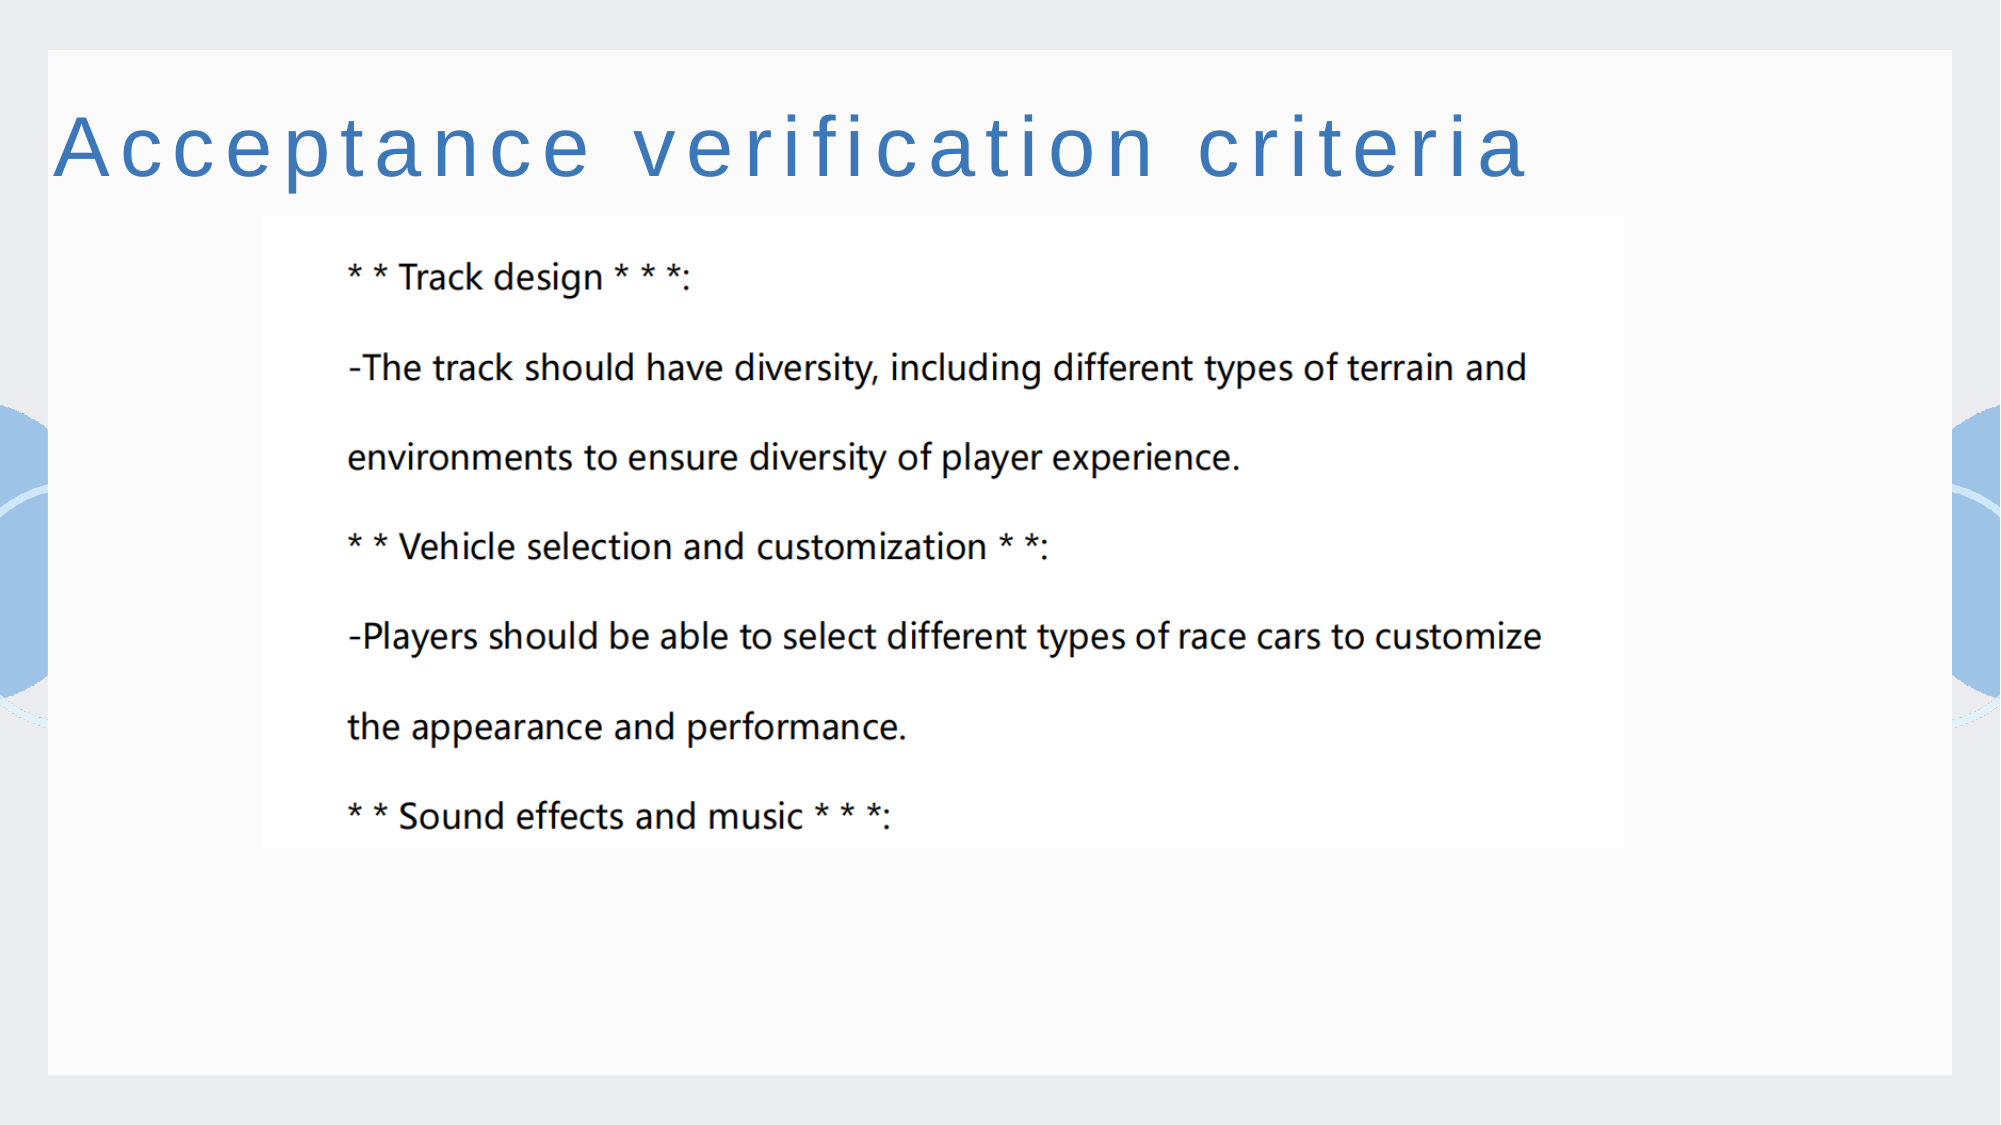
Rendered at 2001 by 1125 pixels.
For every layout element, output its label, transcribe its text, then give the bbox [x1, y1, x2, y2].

picture [263, 215, 1623, 849]
title Acceptance verification criteria [53, 53, 1611, 231]
picture [1952, 229, 2000, 896]
picture [0, 229, 47, 896]
